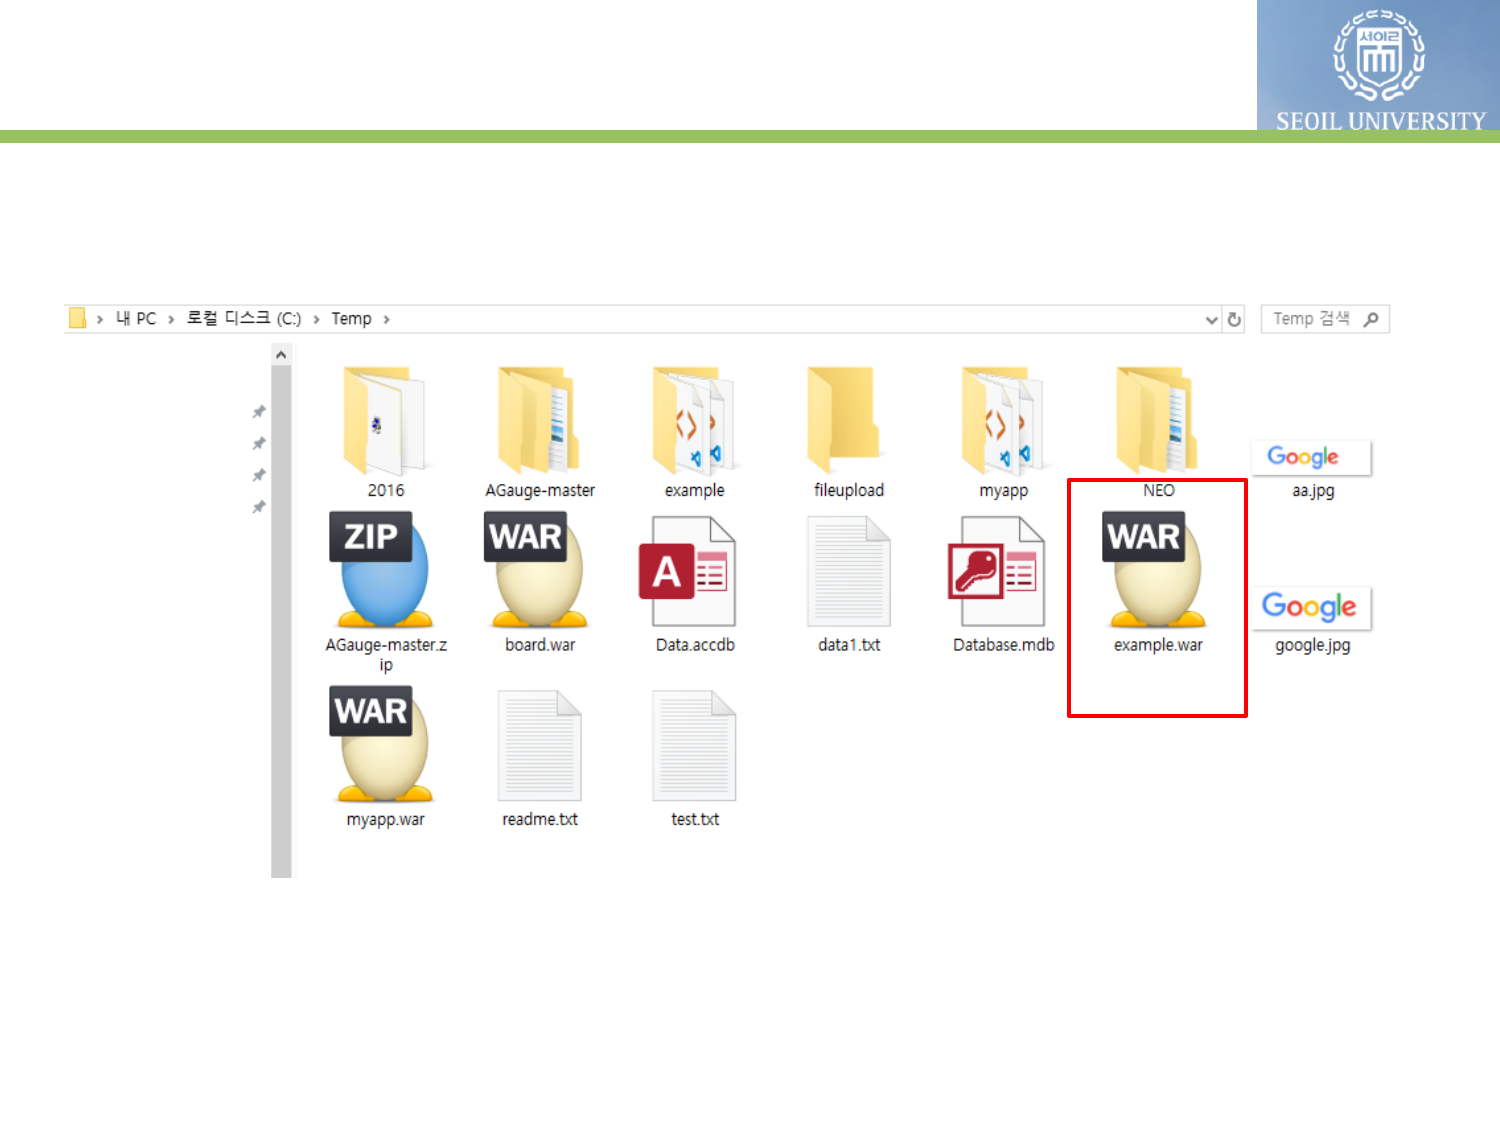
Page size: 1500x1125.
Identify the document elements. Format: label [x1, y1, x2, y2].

picture [1257, 0, 1500, 130]
picture [64, 302, 1401, 879]
